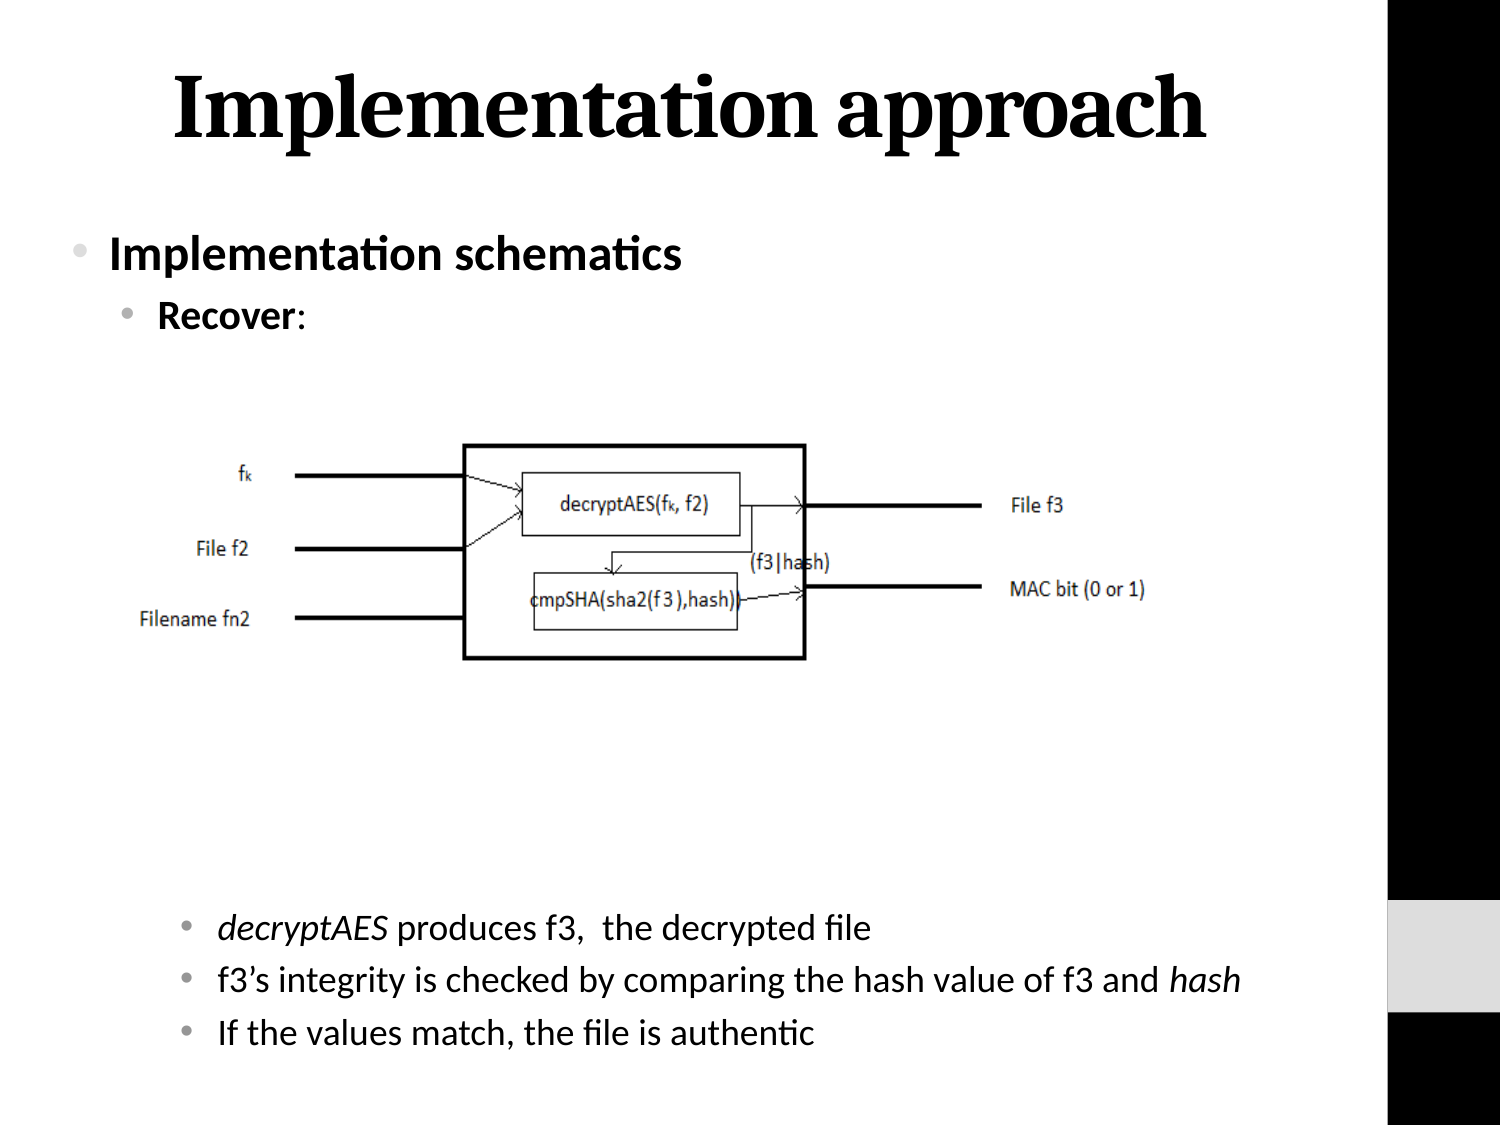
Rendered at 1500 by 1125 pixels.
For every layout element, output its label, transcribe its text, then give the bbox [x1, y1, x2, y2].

list Implementation schematics Recover: decryptAES produces f3, the decrypted file f3’s integrity is checked by comparing the hash value of f3 and hash If the values match, the file is authentic [37, 212, 1363, 1050]
title Implementation approach [75, 62, 1325, 212]
picture [124, 404, 1218, 717]
